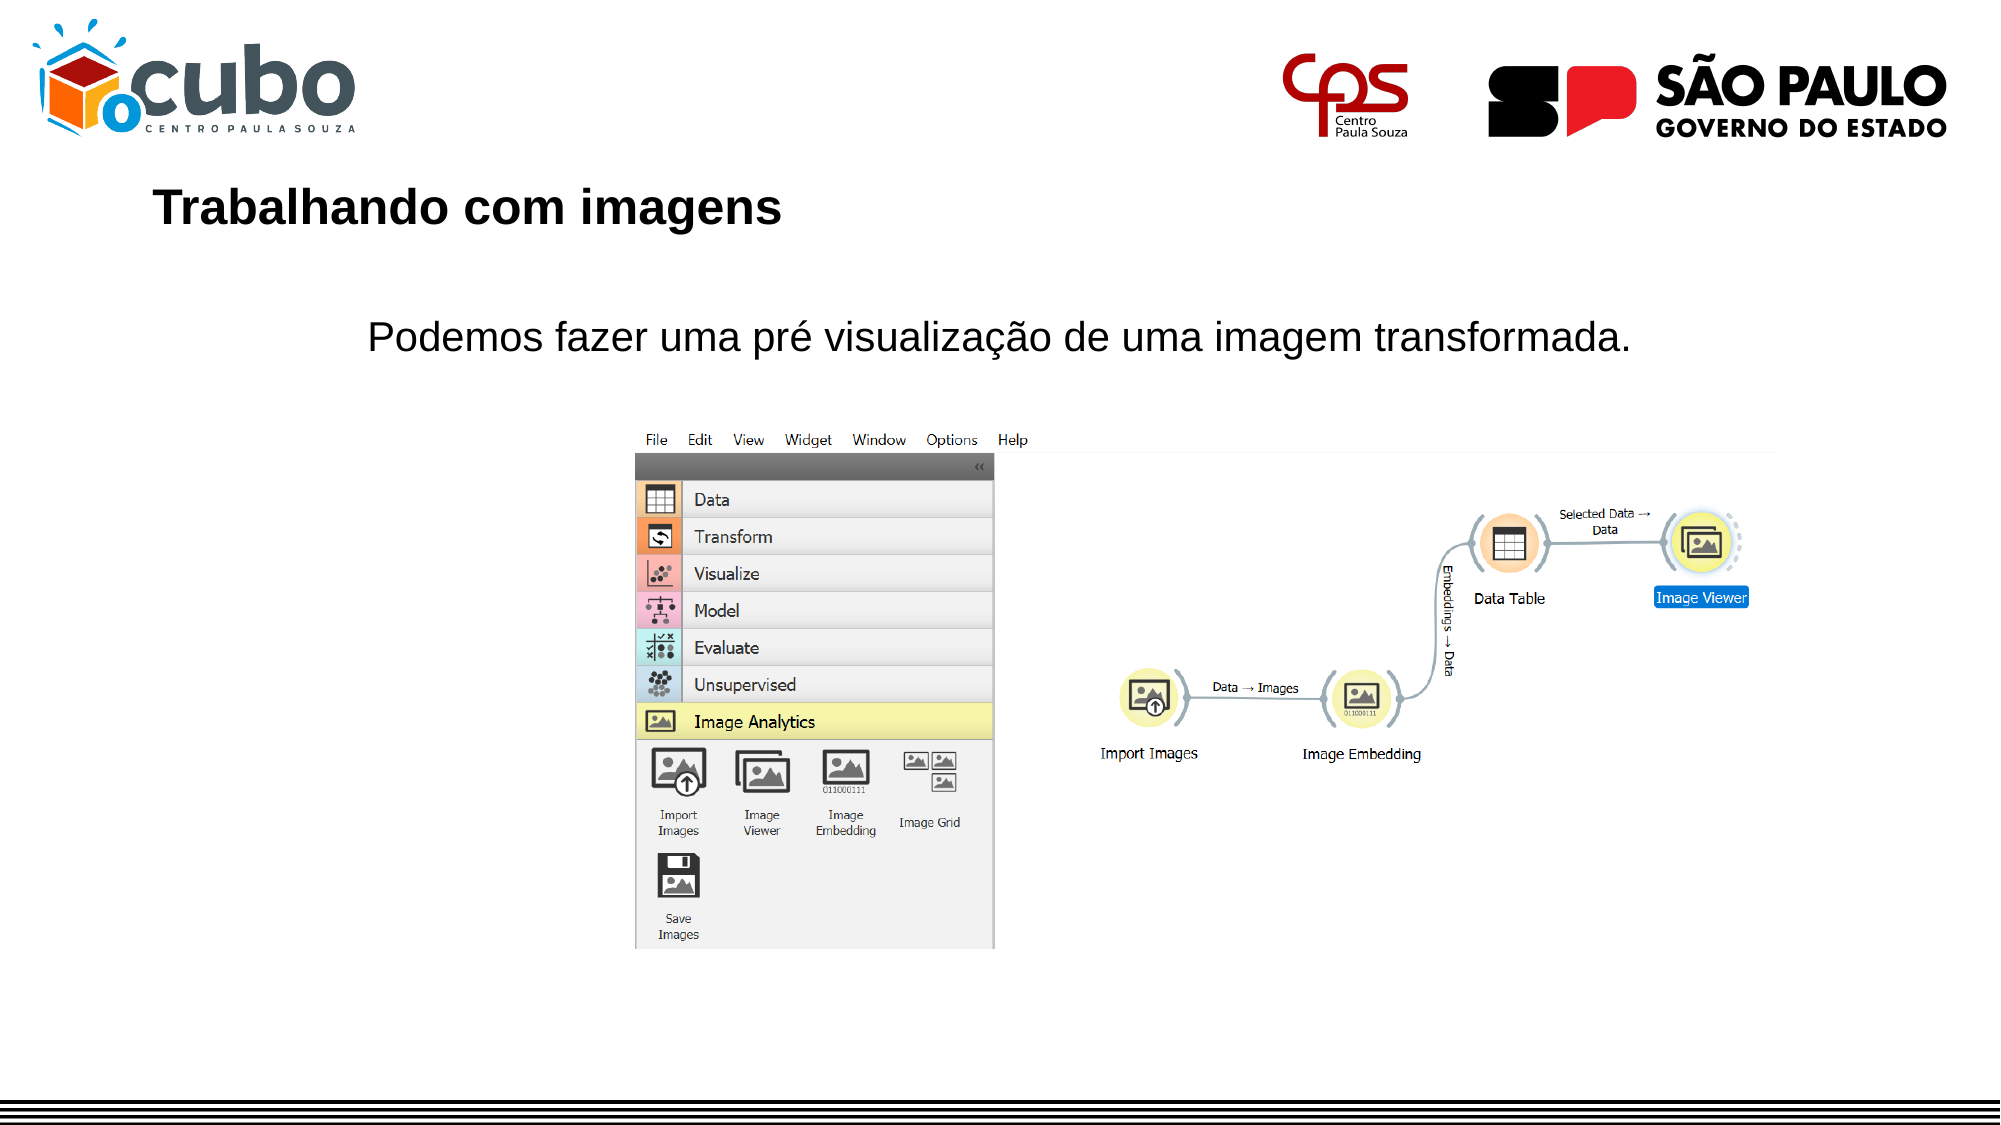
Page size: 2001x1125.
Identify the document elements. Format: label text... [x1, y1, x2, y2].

picture [28, 14, 361, 140]
picture [1265, 0, 2000, 167]
picture [634, 429, 1780, 949]
text_box Trabalhando com imagens [137, 139, 1863, 277]
text_box Podemos fazer uma pré visualização de uma imagem transformada. [100, 277, 1900, 367]
